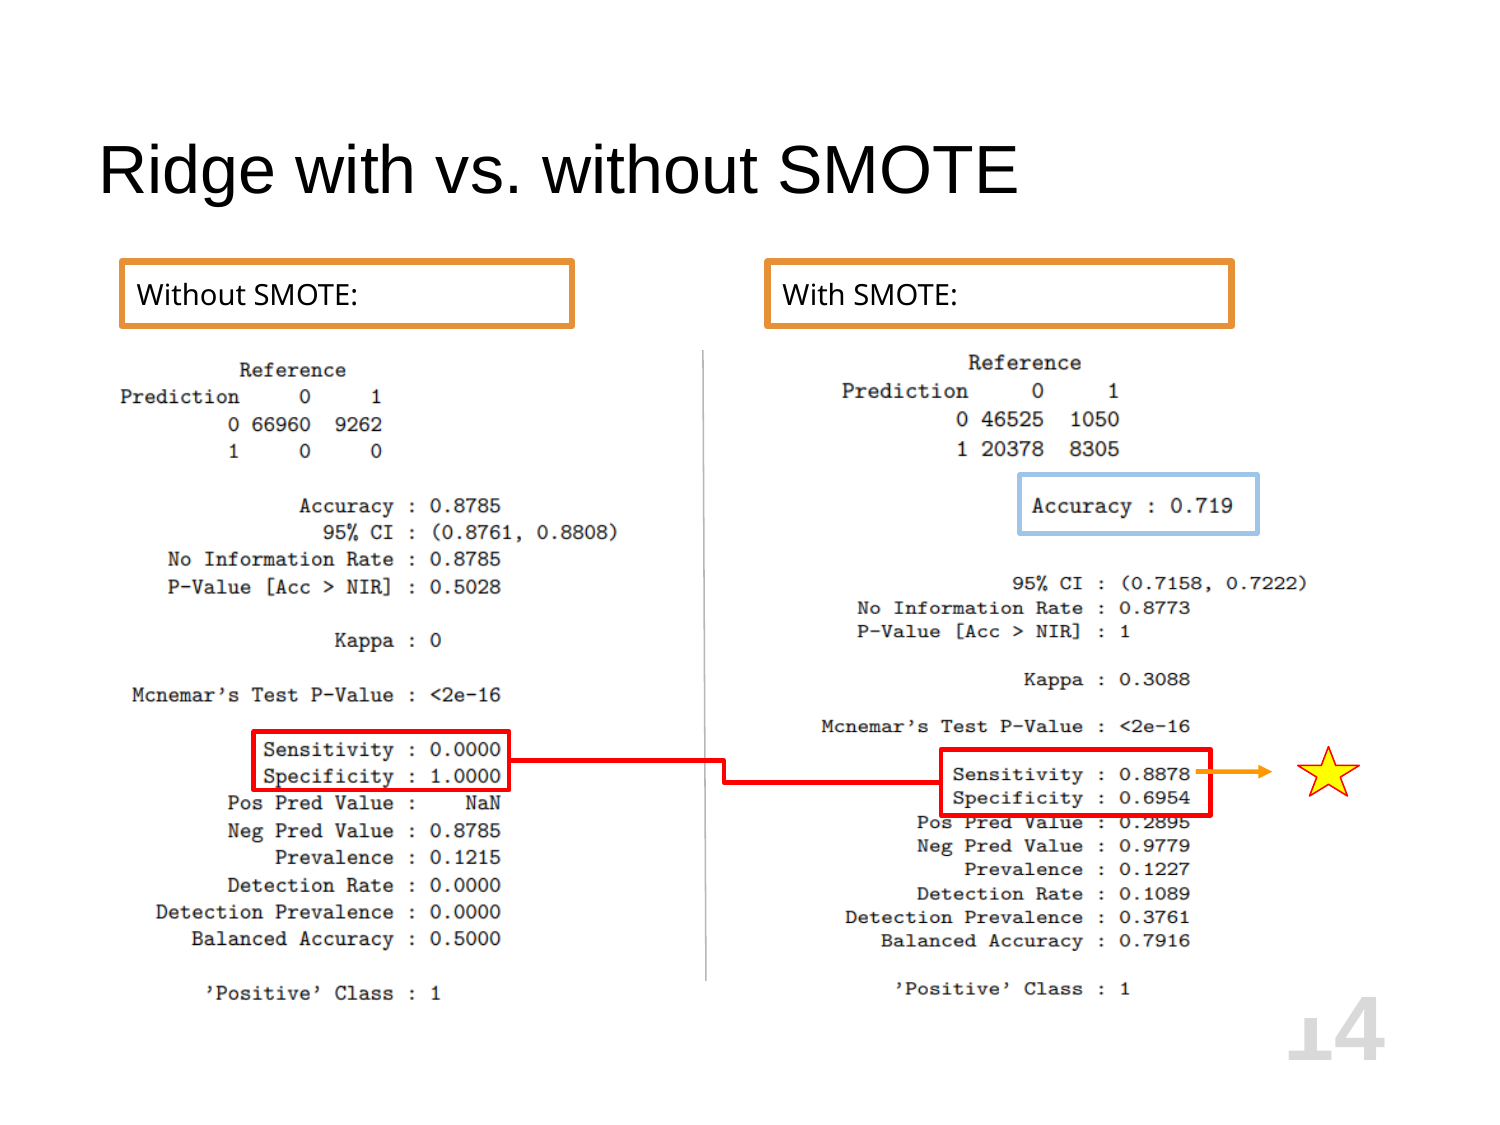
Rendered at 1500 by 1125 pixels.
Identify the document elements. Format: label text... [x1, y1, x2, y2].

title Ridge with vs. without SMOTE [83, 109, 1384, 223]
picture [115, 349, 642, 1044]
slide_number ‹#› [1162, 968, 1400, 1081]
text_box Without SMOTE: [121, 261, 572, 327]
text_box [1329, 747, 1360, 797]
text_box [508, 760, 942, 783]
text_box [702, 349, 707, 759]
text_box With SMOTE: [767, 261, 1232, 327]
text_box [702, 791, 707, 982]
picture [812, 320, 1325, 1019]
